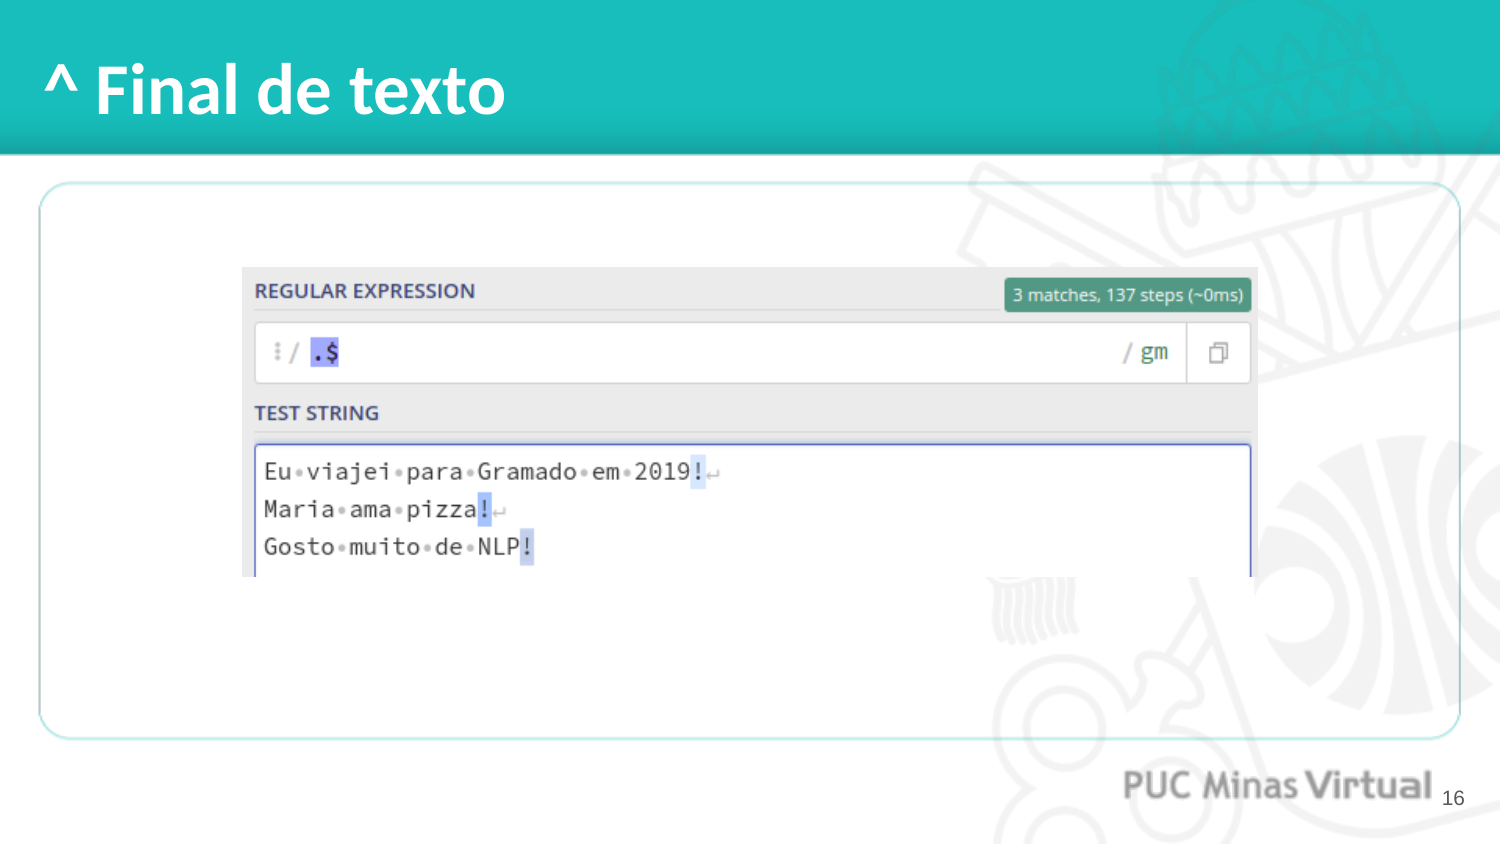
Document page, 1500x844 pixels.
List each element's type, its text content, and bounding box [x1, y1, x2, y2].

title ^ Final de texto [28, 7, 1073, 163]
slide_number ‹#› [1389, 764, 1480, 830]
picture [0, 0, 1500, 844]
